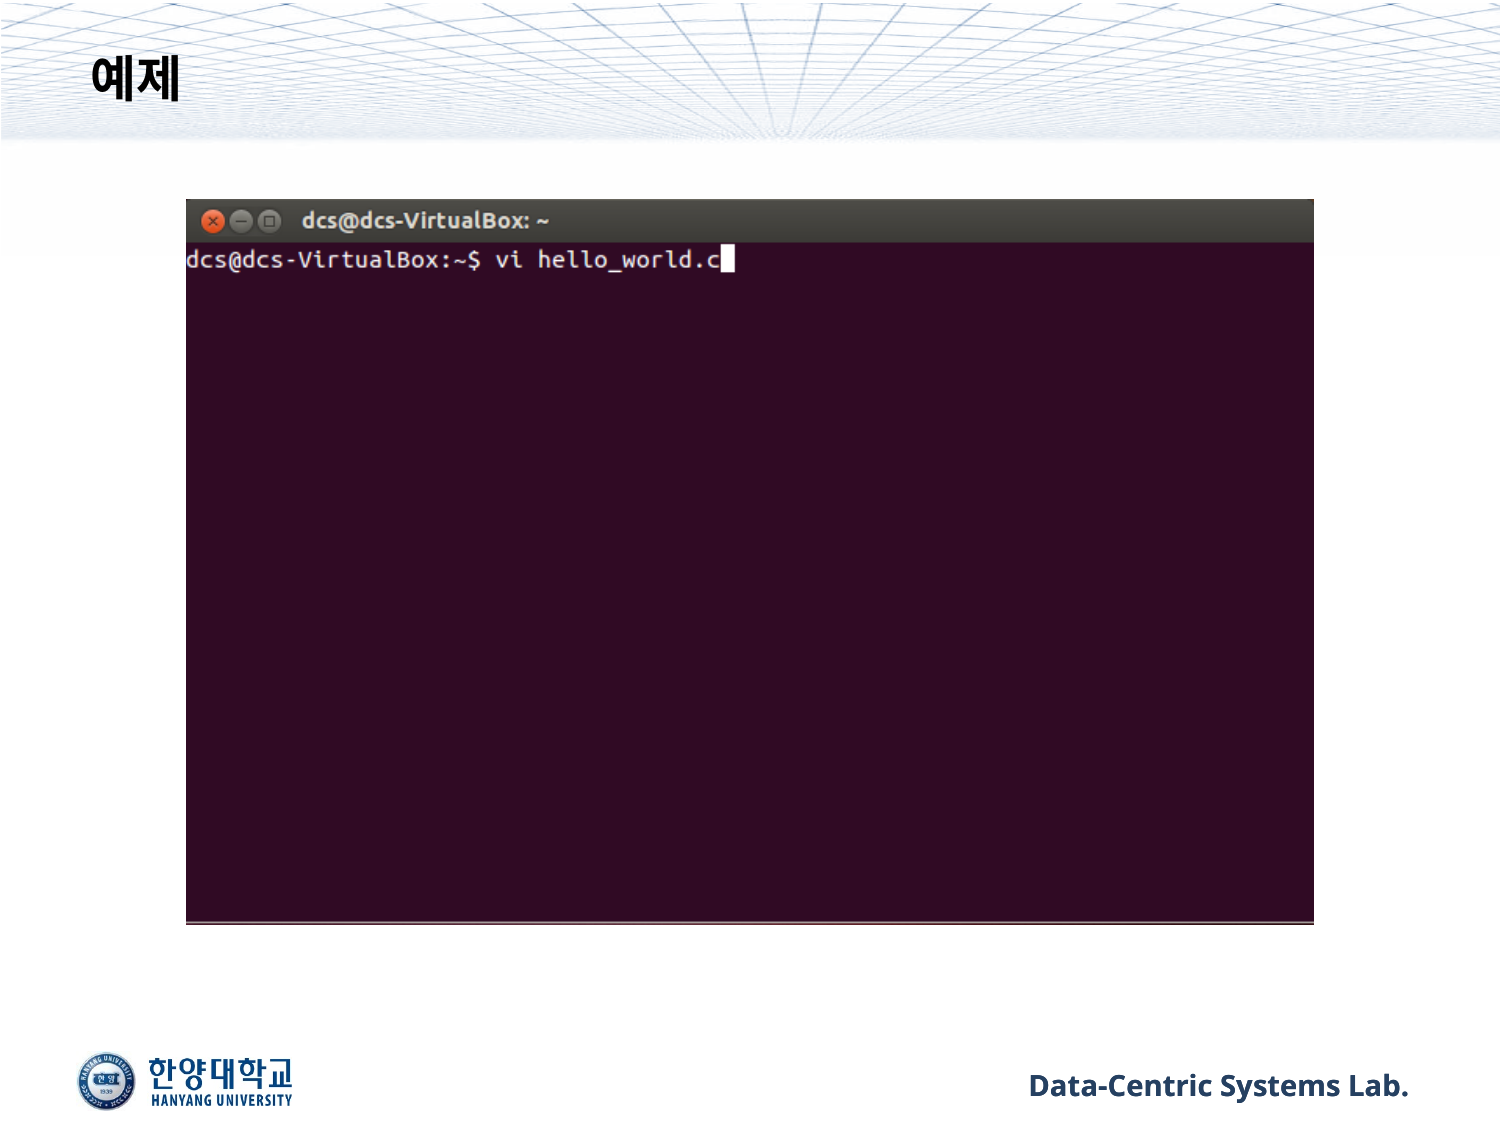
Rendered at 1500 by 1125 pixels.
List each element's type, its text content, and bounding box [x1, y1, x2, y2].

title 예제 [75, 30, 1425, 124]
picture [76, 1051, 136, 1111]
picture [186, 199, 1314, 926]
picture [147, 1057, 292, 1106]
